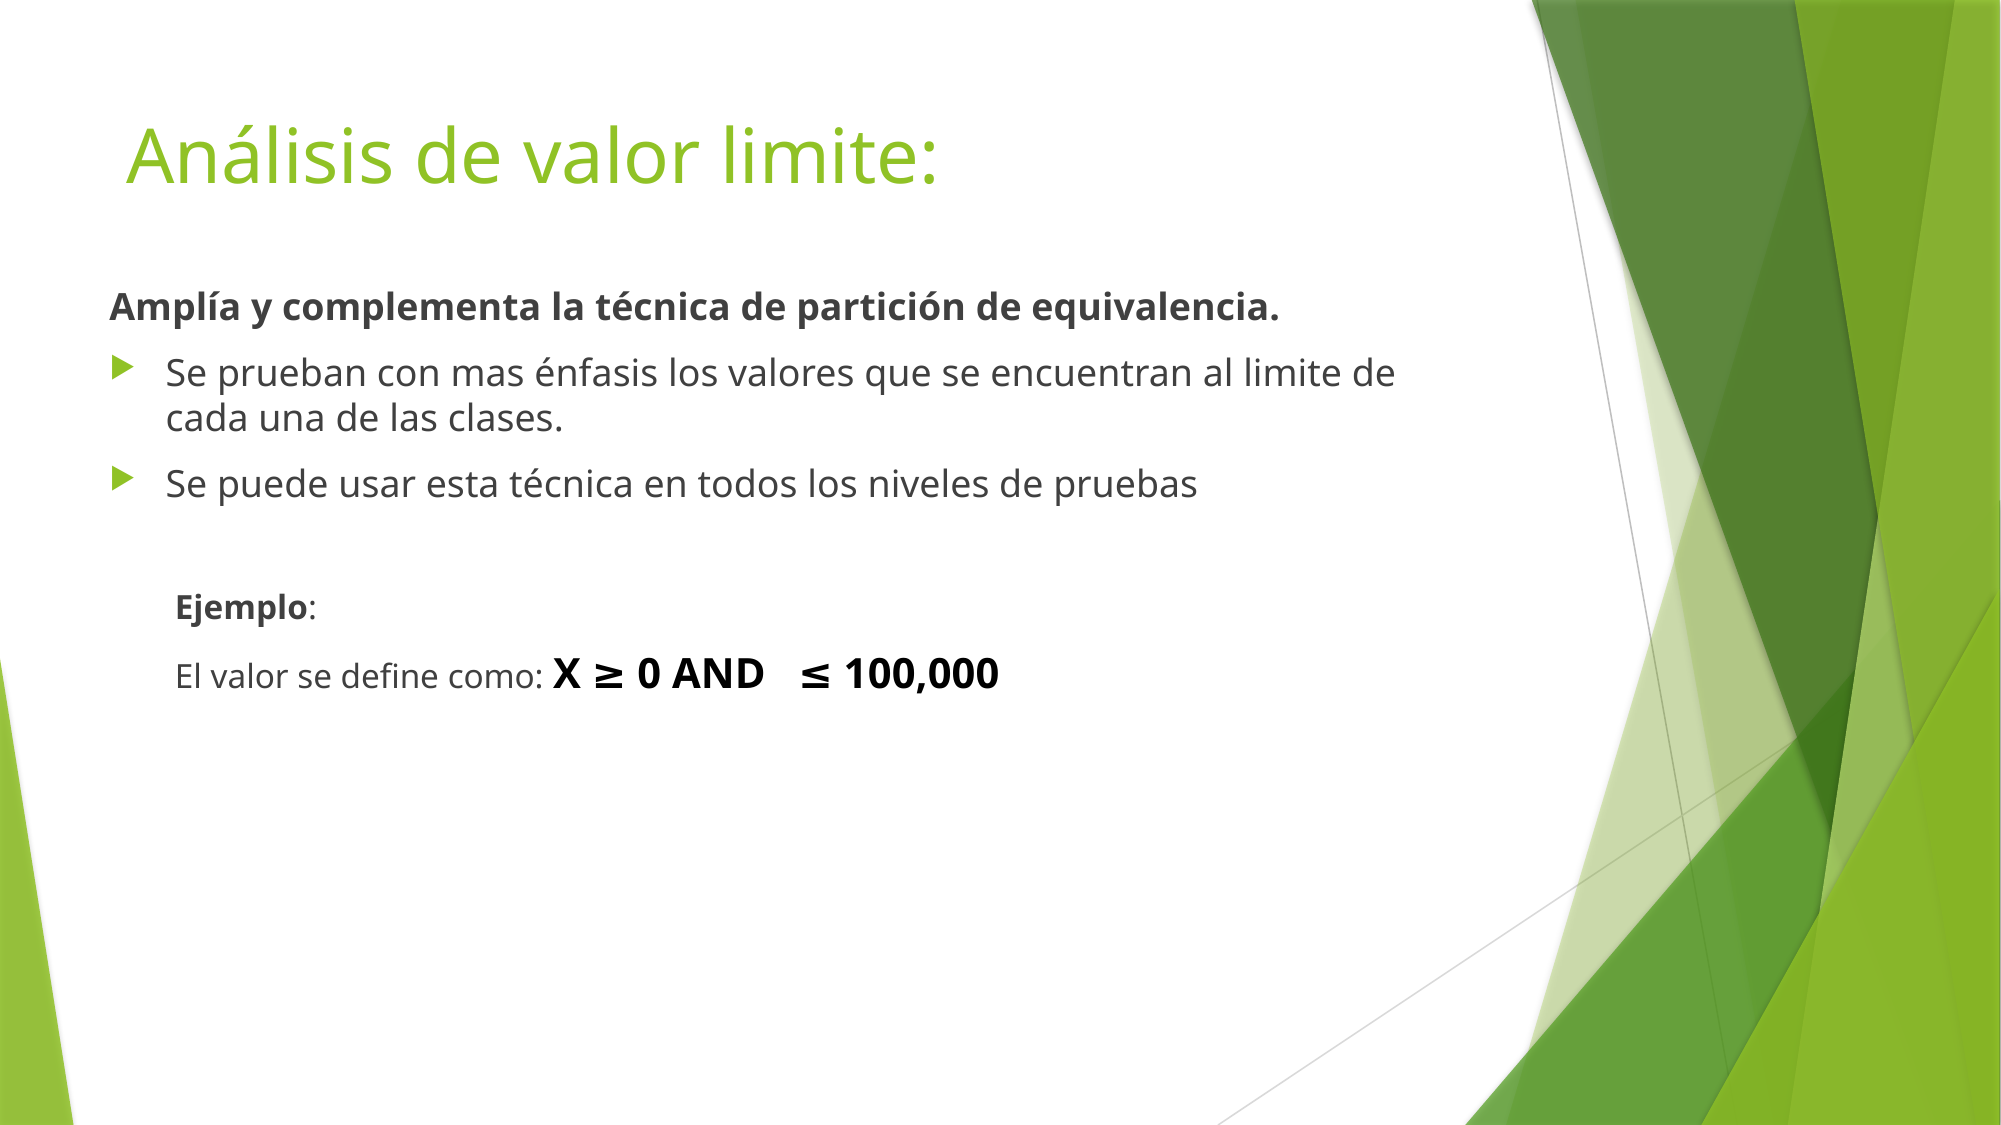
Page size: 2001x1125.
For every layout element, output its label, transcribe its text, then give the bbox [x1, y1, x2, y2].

list Amplía y complementa la técnica de partición de equivalencia. Se prueban con mas énfasis los valores que se encuentran al limite de cada una de las clases. Se puede usar esta técnica en todos los niveles de pruebas Ejemplo: El valor se define como: X ≥ 0 AND ≤ 100,000 [94, 275, 1505, 913]
title Análisis de valor limite: [111, 99, 1522, 206]
